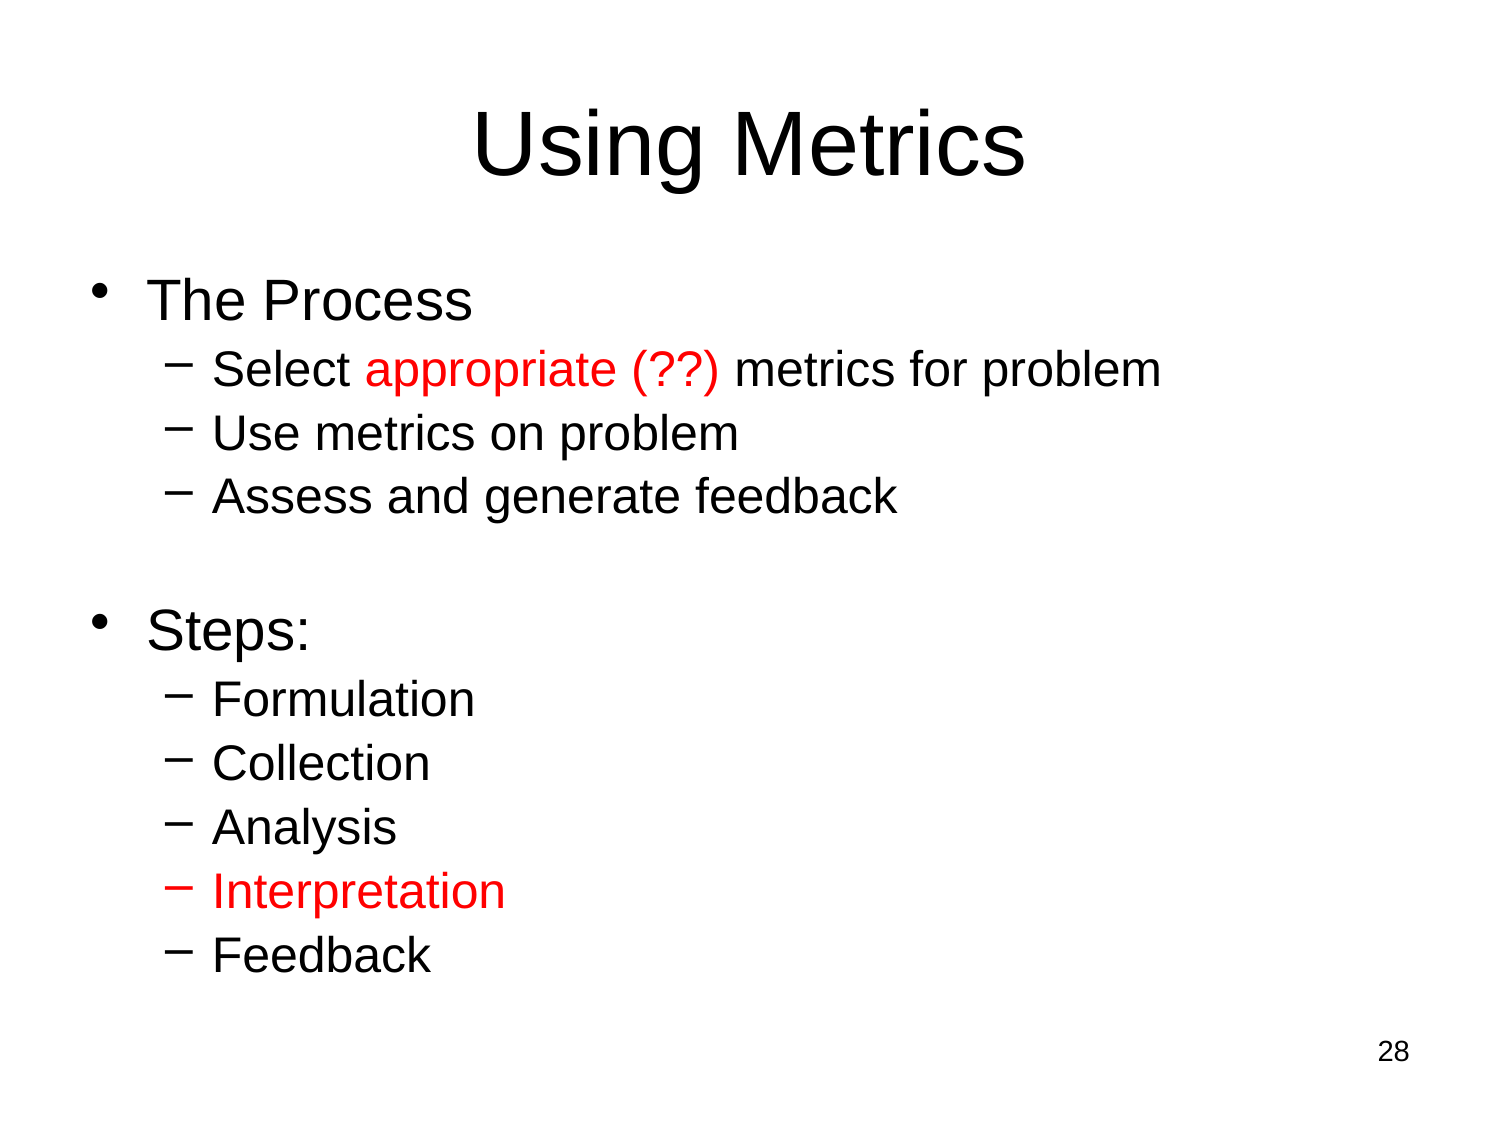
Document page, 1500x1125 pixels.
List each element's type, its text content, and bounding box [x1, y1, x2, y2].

title Using Metrics [74, 44, 1426, 233]
slide_number 28 [1074, 1024, 1426, 1103]
list The Process Select appropriate (??) metrics for problem Use metrics on problem Assess and generate feedback Steps: Formulation Collection Analysis Interpretation Feedback [74, 262, 1426, 1006]
